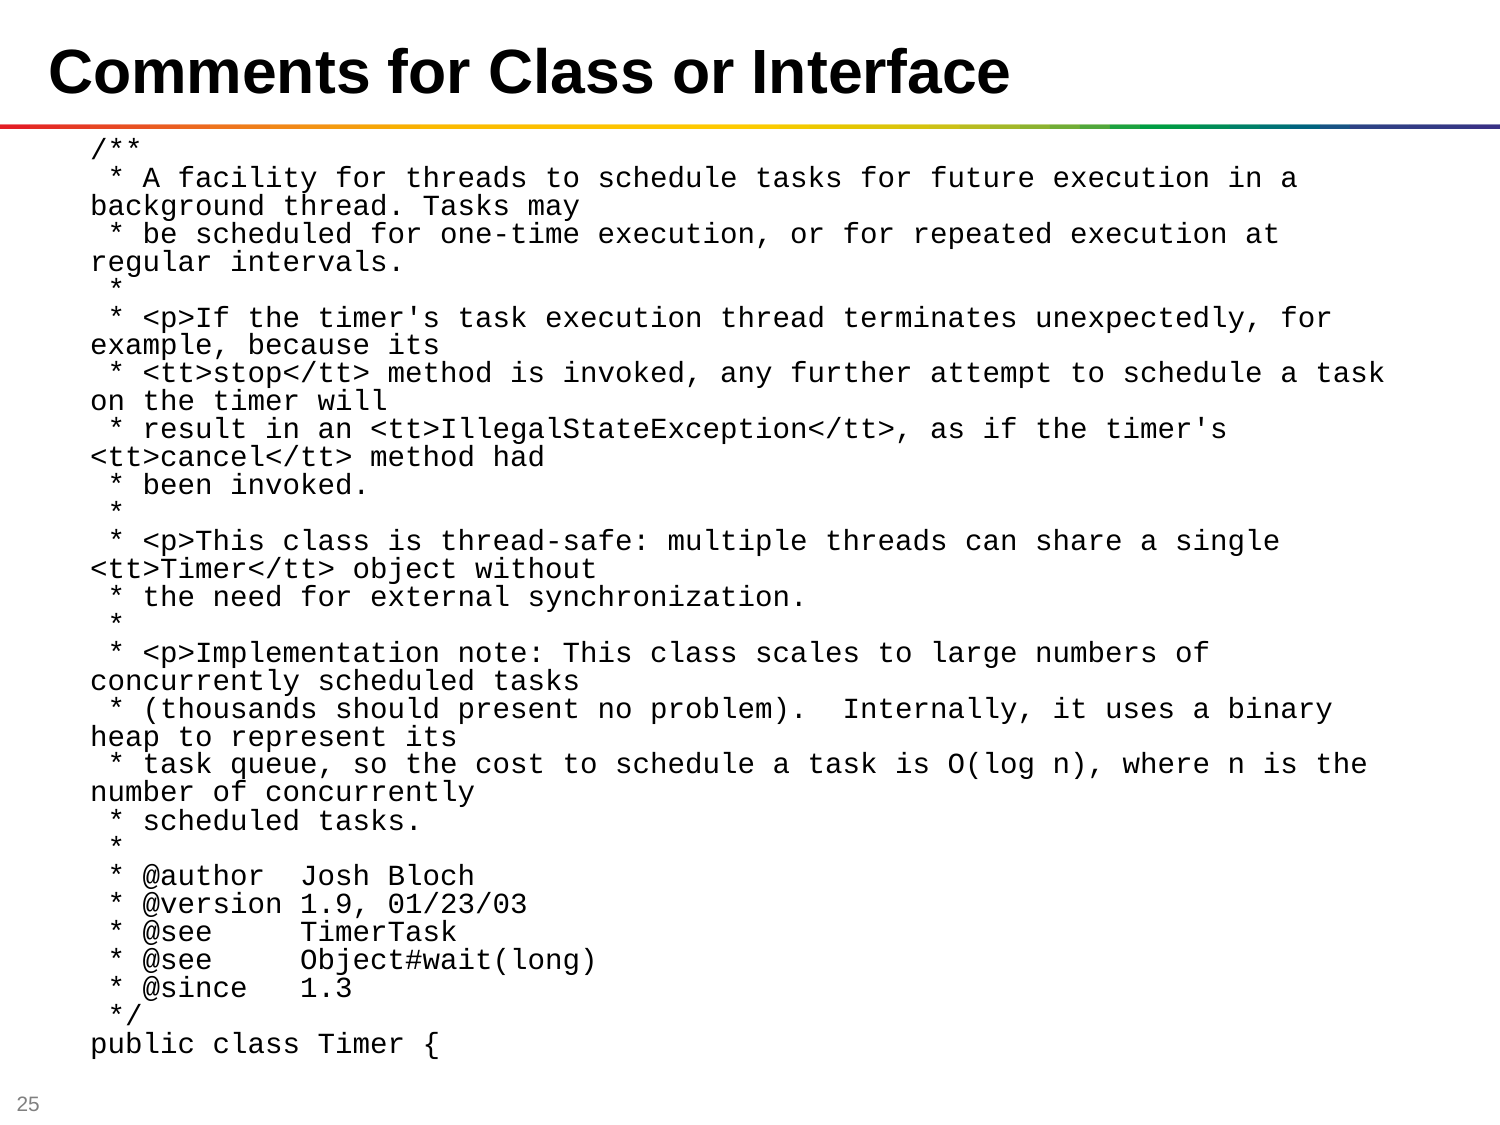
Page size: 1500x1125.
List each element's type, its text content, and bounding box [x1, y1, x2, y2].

list /** * A facility for threads to schedule tasks for future execution in a background thread. Tasks may * be scheduled for one-time execution, or for repeated execution at regular intervals. * * <p>If the timer's task execution thread terminates unexpectedly, for example, because its * <tt>stop</tt> method is invoked, any further attempt to schedule a task on the timer will * result in an <tt>IllegalStateException</tt>, as if the timer's <tt>cancel</tt> method had * been invoked. * * <p>This class is thread-safe: multiple threads can share a single <tt>Timer</tt> object without * the need for external synchronization. * * <p>Implementation note: This class scales to large numbers of concurrently scheduled tasks * (thousands should present no problem). Internally, it uses a binary heap to represent its * task queue, so the cost to schedule a task is O(log n), where n is the number of concurrently * scheduled tasks. * * @author Josh Bloch * @version 1.9, 01/23/03 * @see TimerTask * @see Object#wait(long) * @since 1.3 */ public class Timer { [74, 129, 1428, 1041]
list Comments for Class or Interface [32, 23, 1426, 115]
